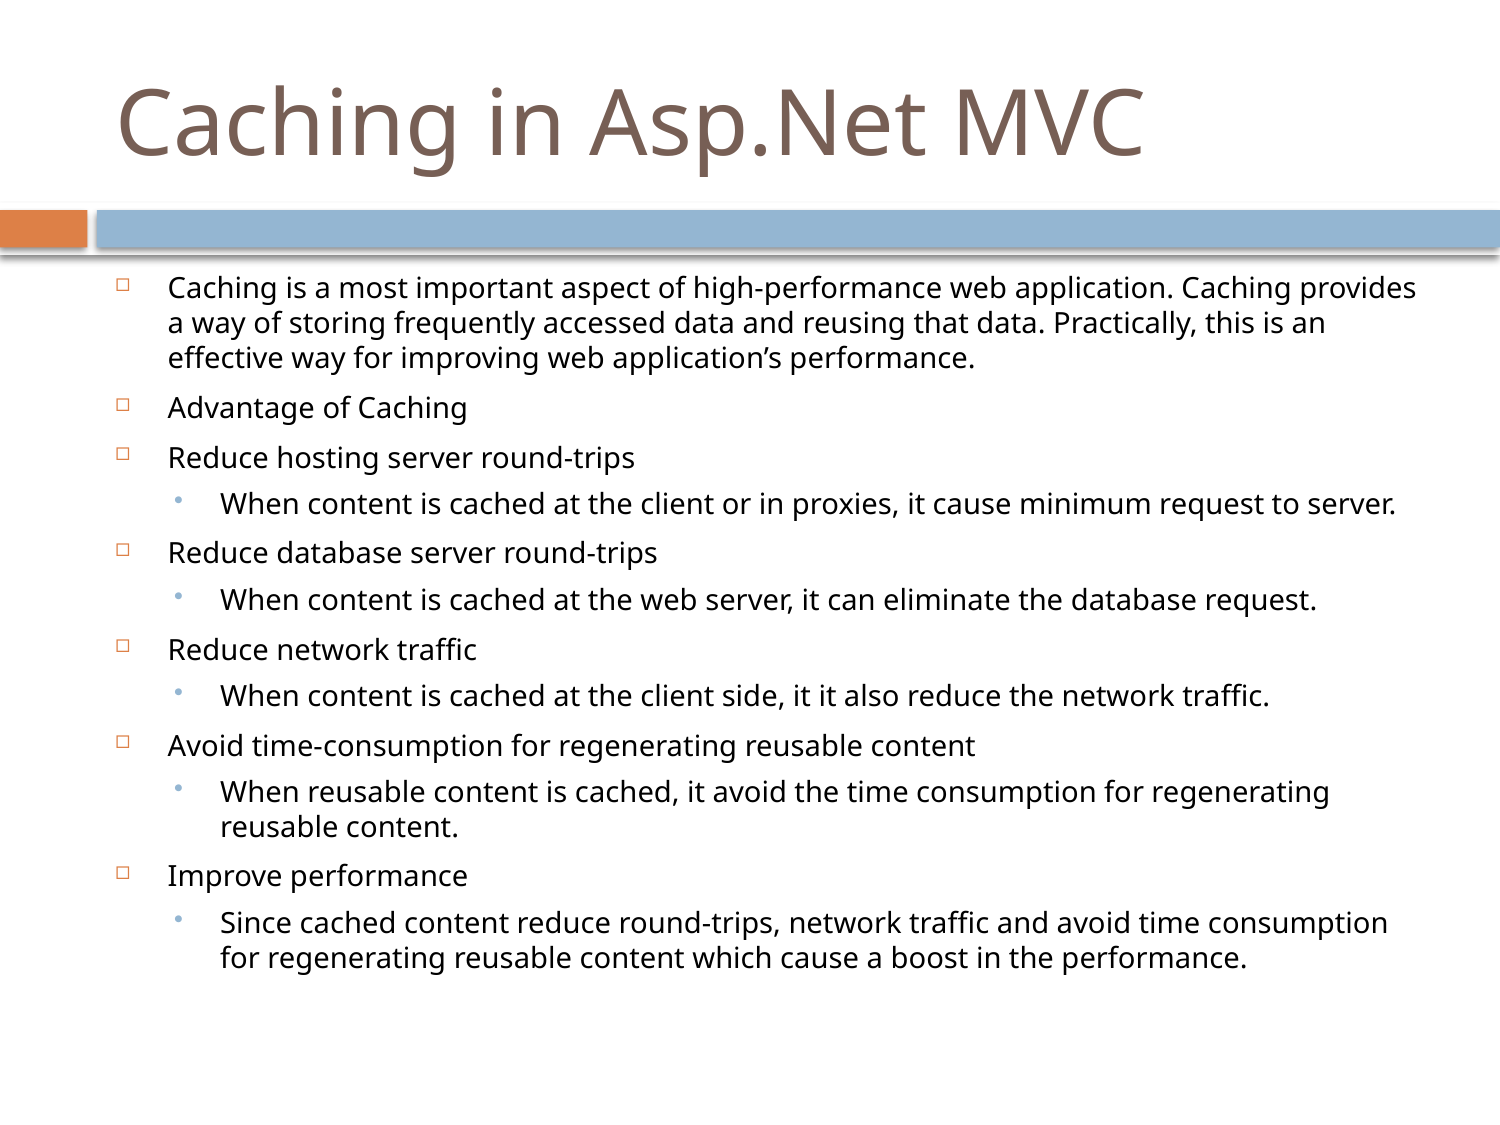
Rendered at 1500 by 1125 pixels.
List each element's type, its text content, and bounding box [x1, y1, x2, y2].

list Caching is a most important aspect of high-performance web application. Caching provides a way of storing frequently accessed data and reusing that data. Practically, this is an effective way for improving web application’s performance. Advantage of Caching Reduce hosting server round-trips When content is cached at the client or in proxies, it cause minimum request to server. Reduce database server round-trips When content is cached at the web server, it can eliminate the database request. Reduce network traffic When content is cached at the client side, it it also reduce the network traffic. Avoid time-consumption for regenerating reusable content When reusable content is cached, it avoid the time consumption for regenerating reusable content. Improve performance Since cached content reduce round-trips, network traffic and avoid time consumption for regenerating reusable content which cause a boost in the performance. [100, 262, 1438, 1000]
title Caching in Asp.Net MVC [100, 37, 1438, 200]
